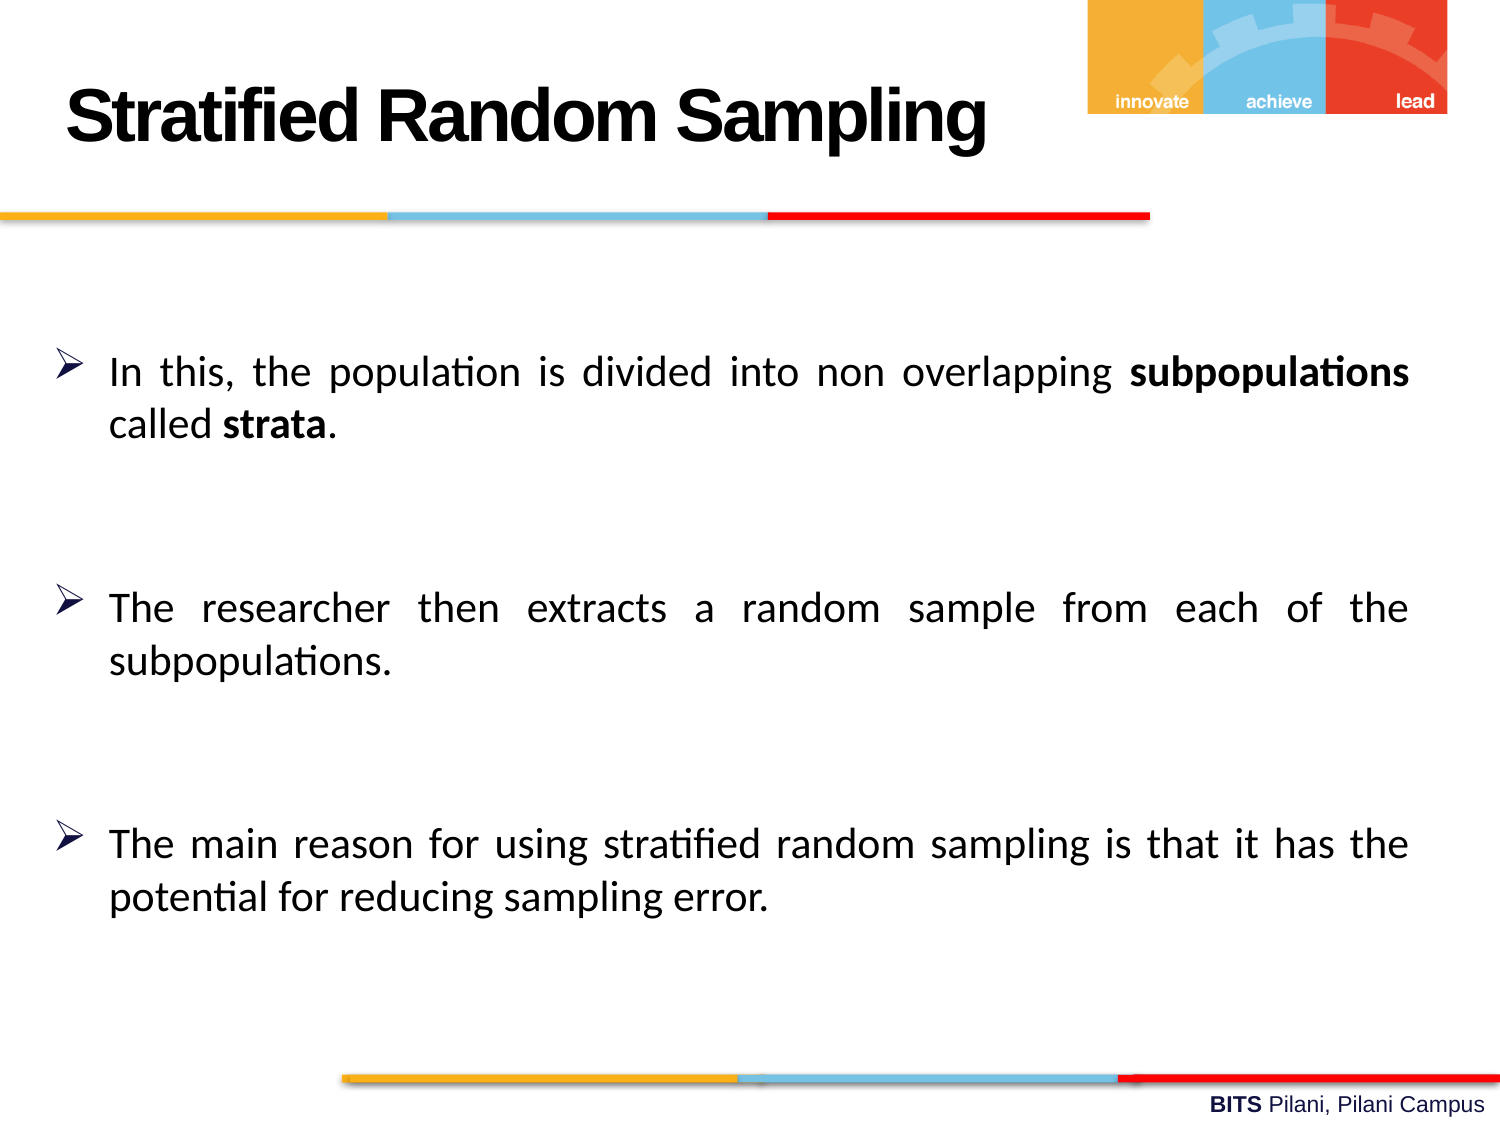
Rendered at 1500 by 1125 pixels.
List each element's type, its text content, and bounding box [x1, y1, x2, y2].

list Stratified Random Sampling [50, 24, 1088, 213]
list In this, the population is divided into non overlapping subpopulations called strata. The researcher then extracts a random sample from each of the subpopulations. The main reason for using stratified random sampling is that it has the potential for reducing sampling error. [37, 212, 1425, 1088]
picture [1087, 0, 1448, 114]
